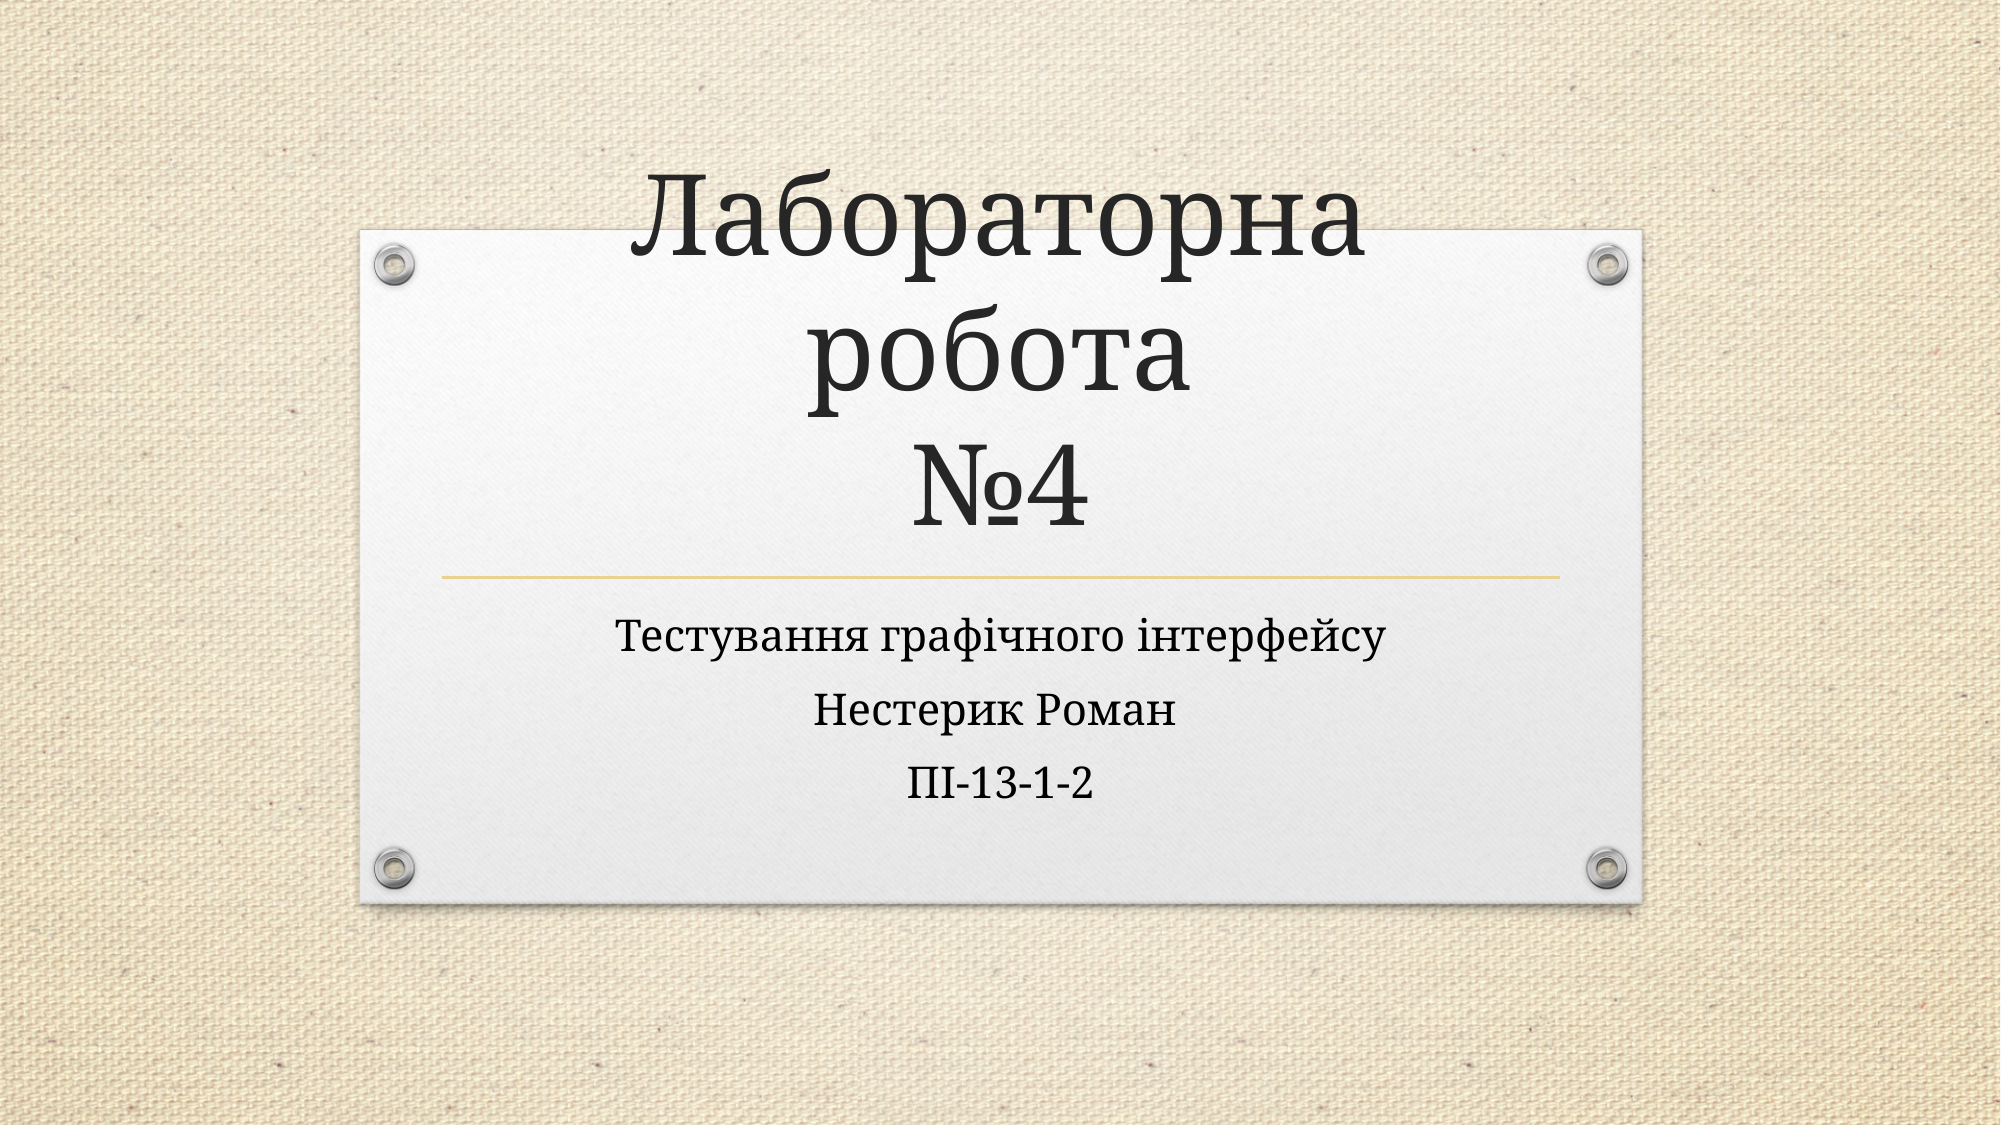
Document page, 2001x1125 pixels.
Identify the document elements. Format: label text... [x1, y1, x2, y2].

subtitle Тестування графічного інтерфейсу Нестерик Роман ПІ-13-1-2 [441, 600, 1560, 817]
title Лабораторна робота №4 [441, 306, 1560, 556]
picture [0, 0, 2001, 1125]
